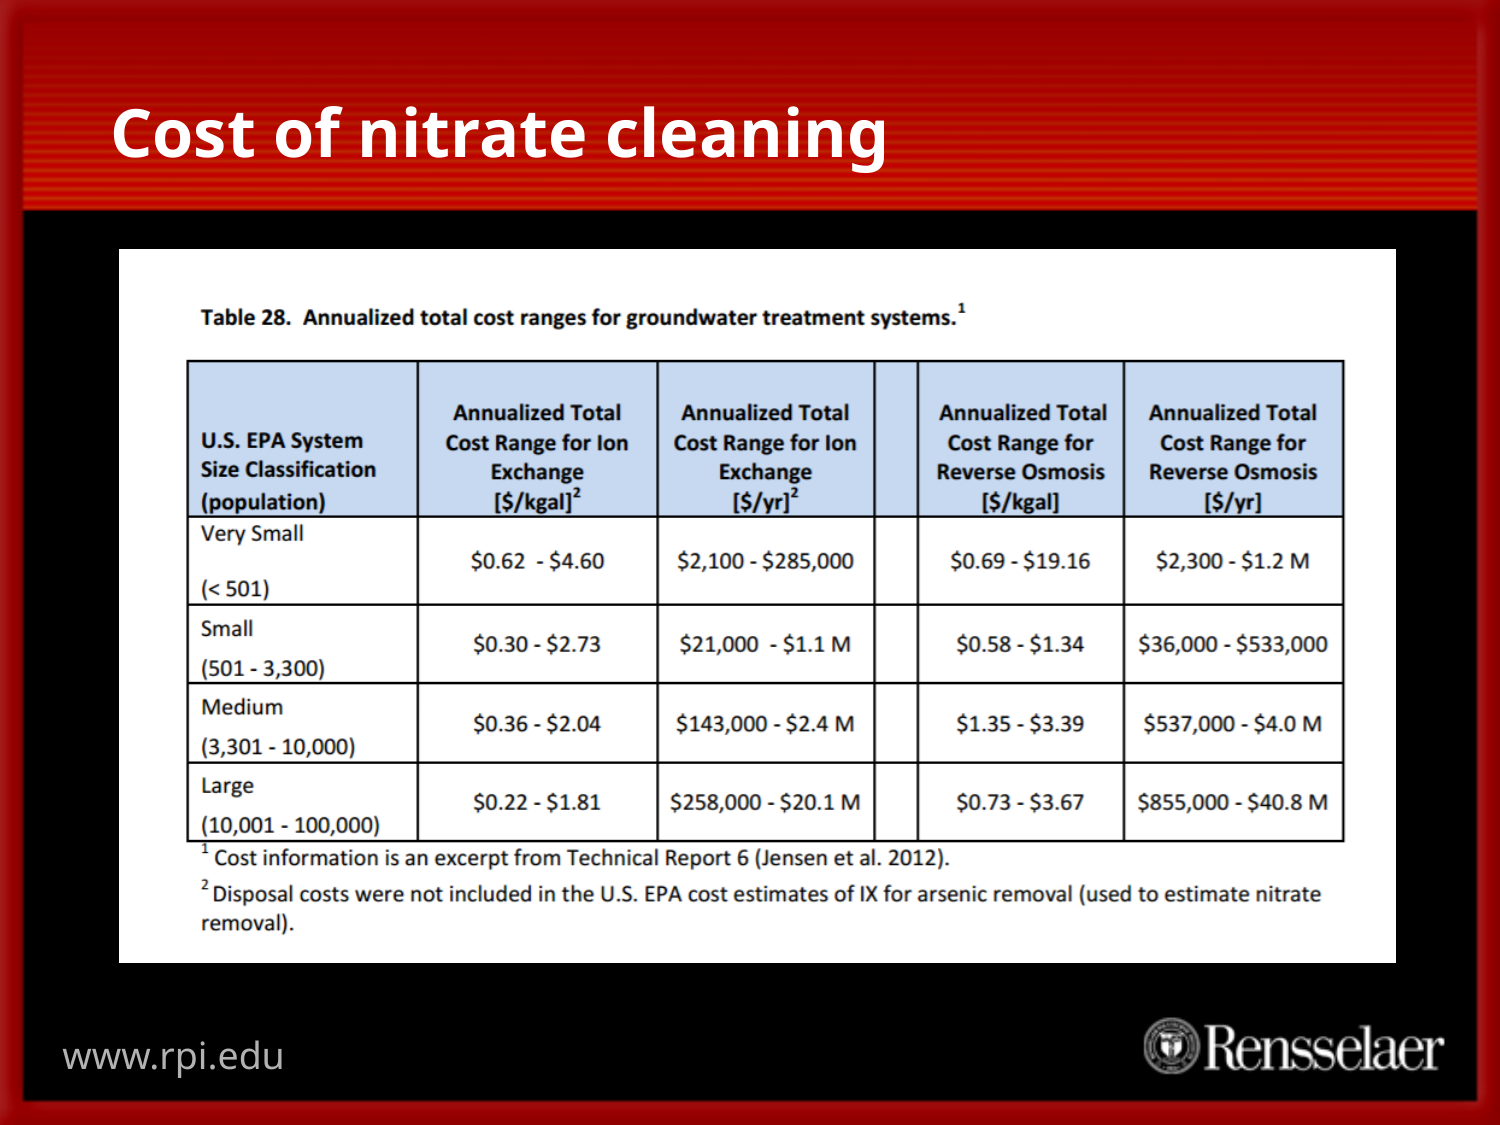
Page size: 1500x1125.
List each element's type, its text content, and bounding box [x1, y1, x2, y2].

title Cost of nitrate cleaning [95, 75, 1421, 188]
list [119, 249, 1396, 963]
picture [0, 0, 1500, 1125]
